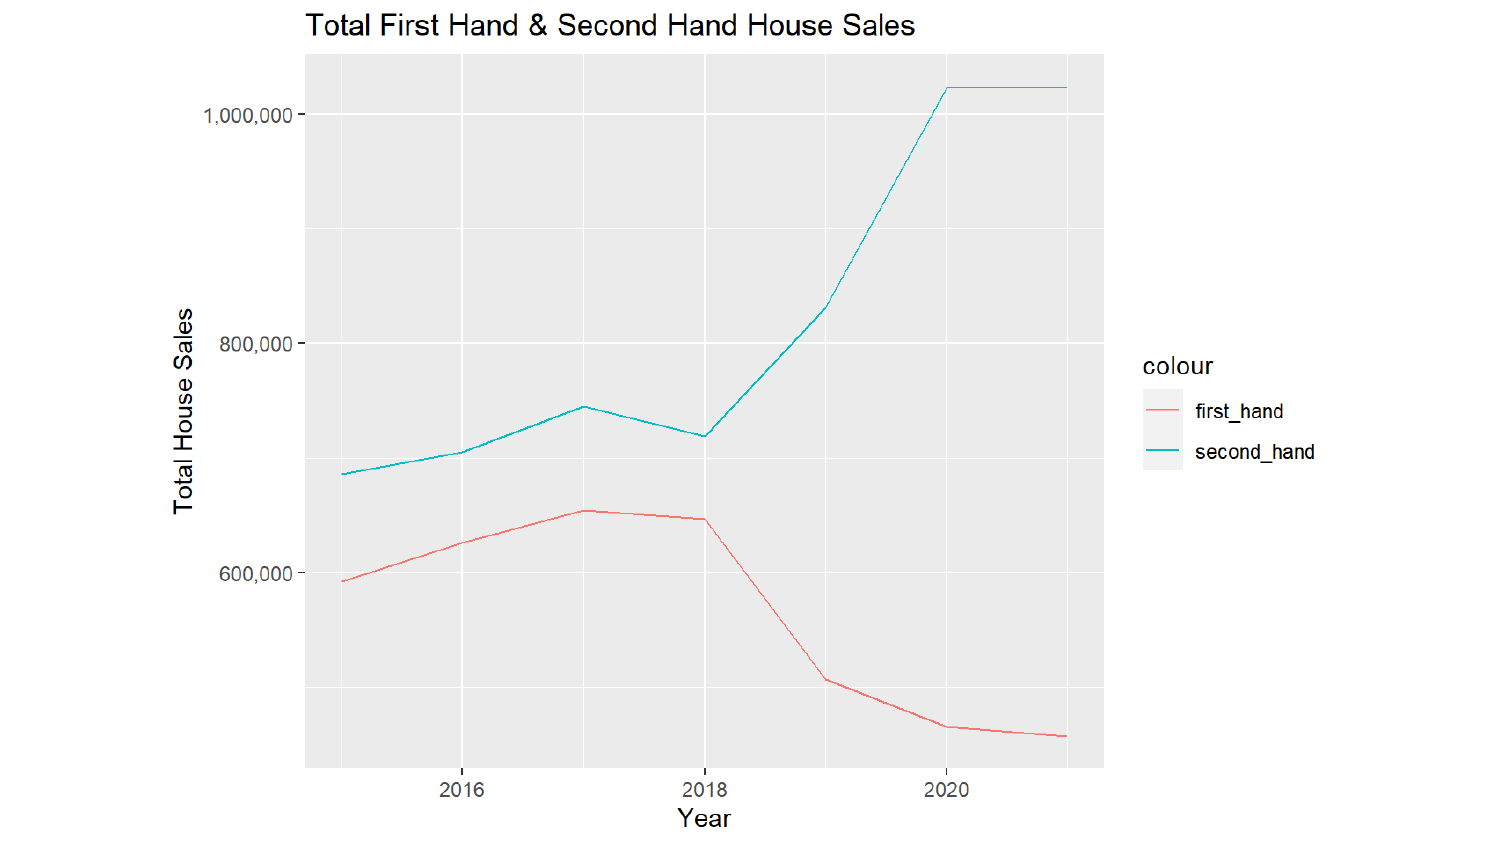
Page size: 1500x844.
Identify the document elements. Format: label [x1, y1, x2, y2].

picture [159, 0, 1341, 844]
